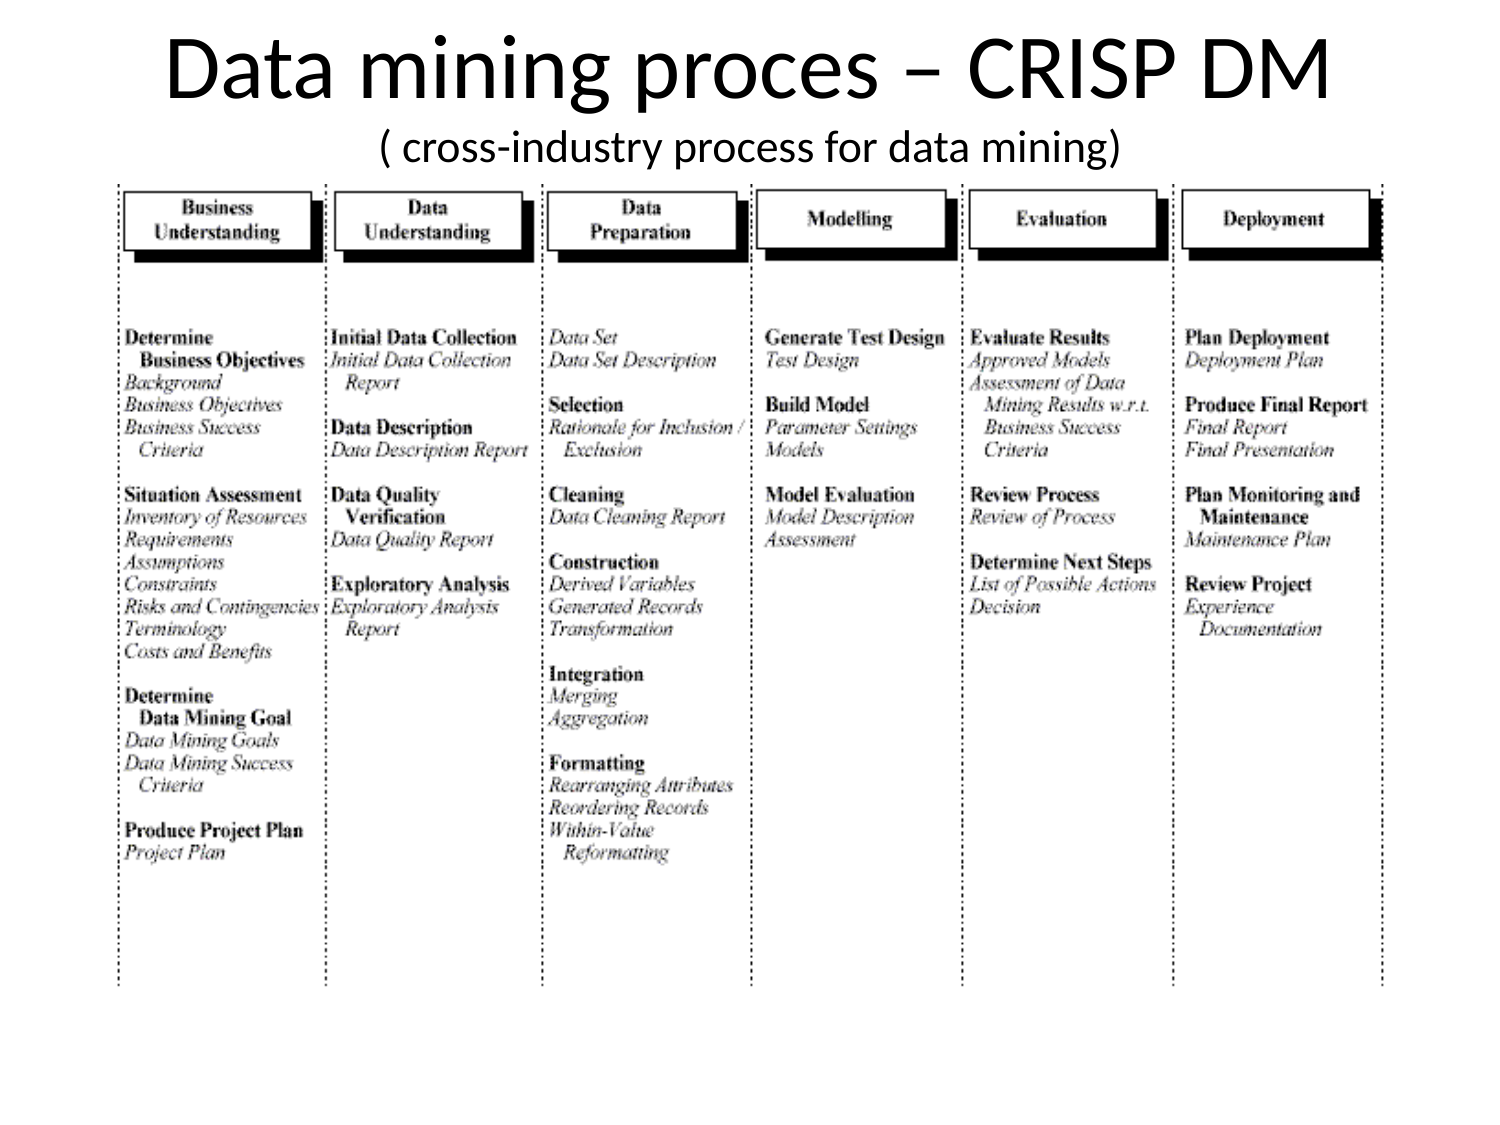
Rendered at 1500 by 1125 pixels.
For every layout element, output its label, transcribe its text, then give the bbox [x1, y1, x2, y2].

picture [109, 184, 1391, 1024]
title Data mining proces – CRISP DM ( cross-industry process for data mining) [75, 0, 1425, 183]
